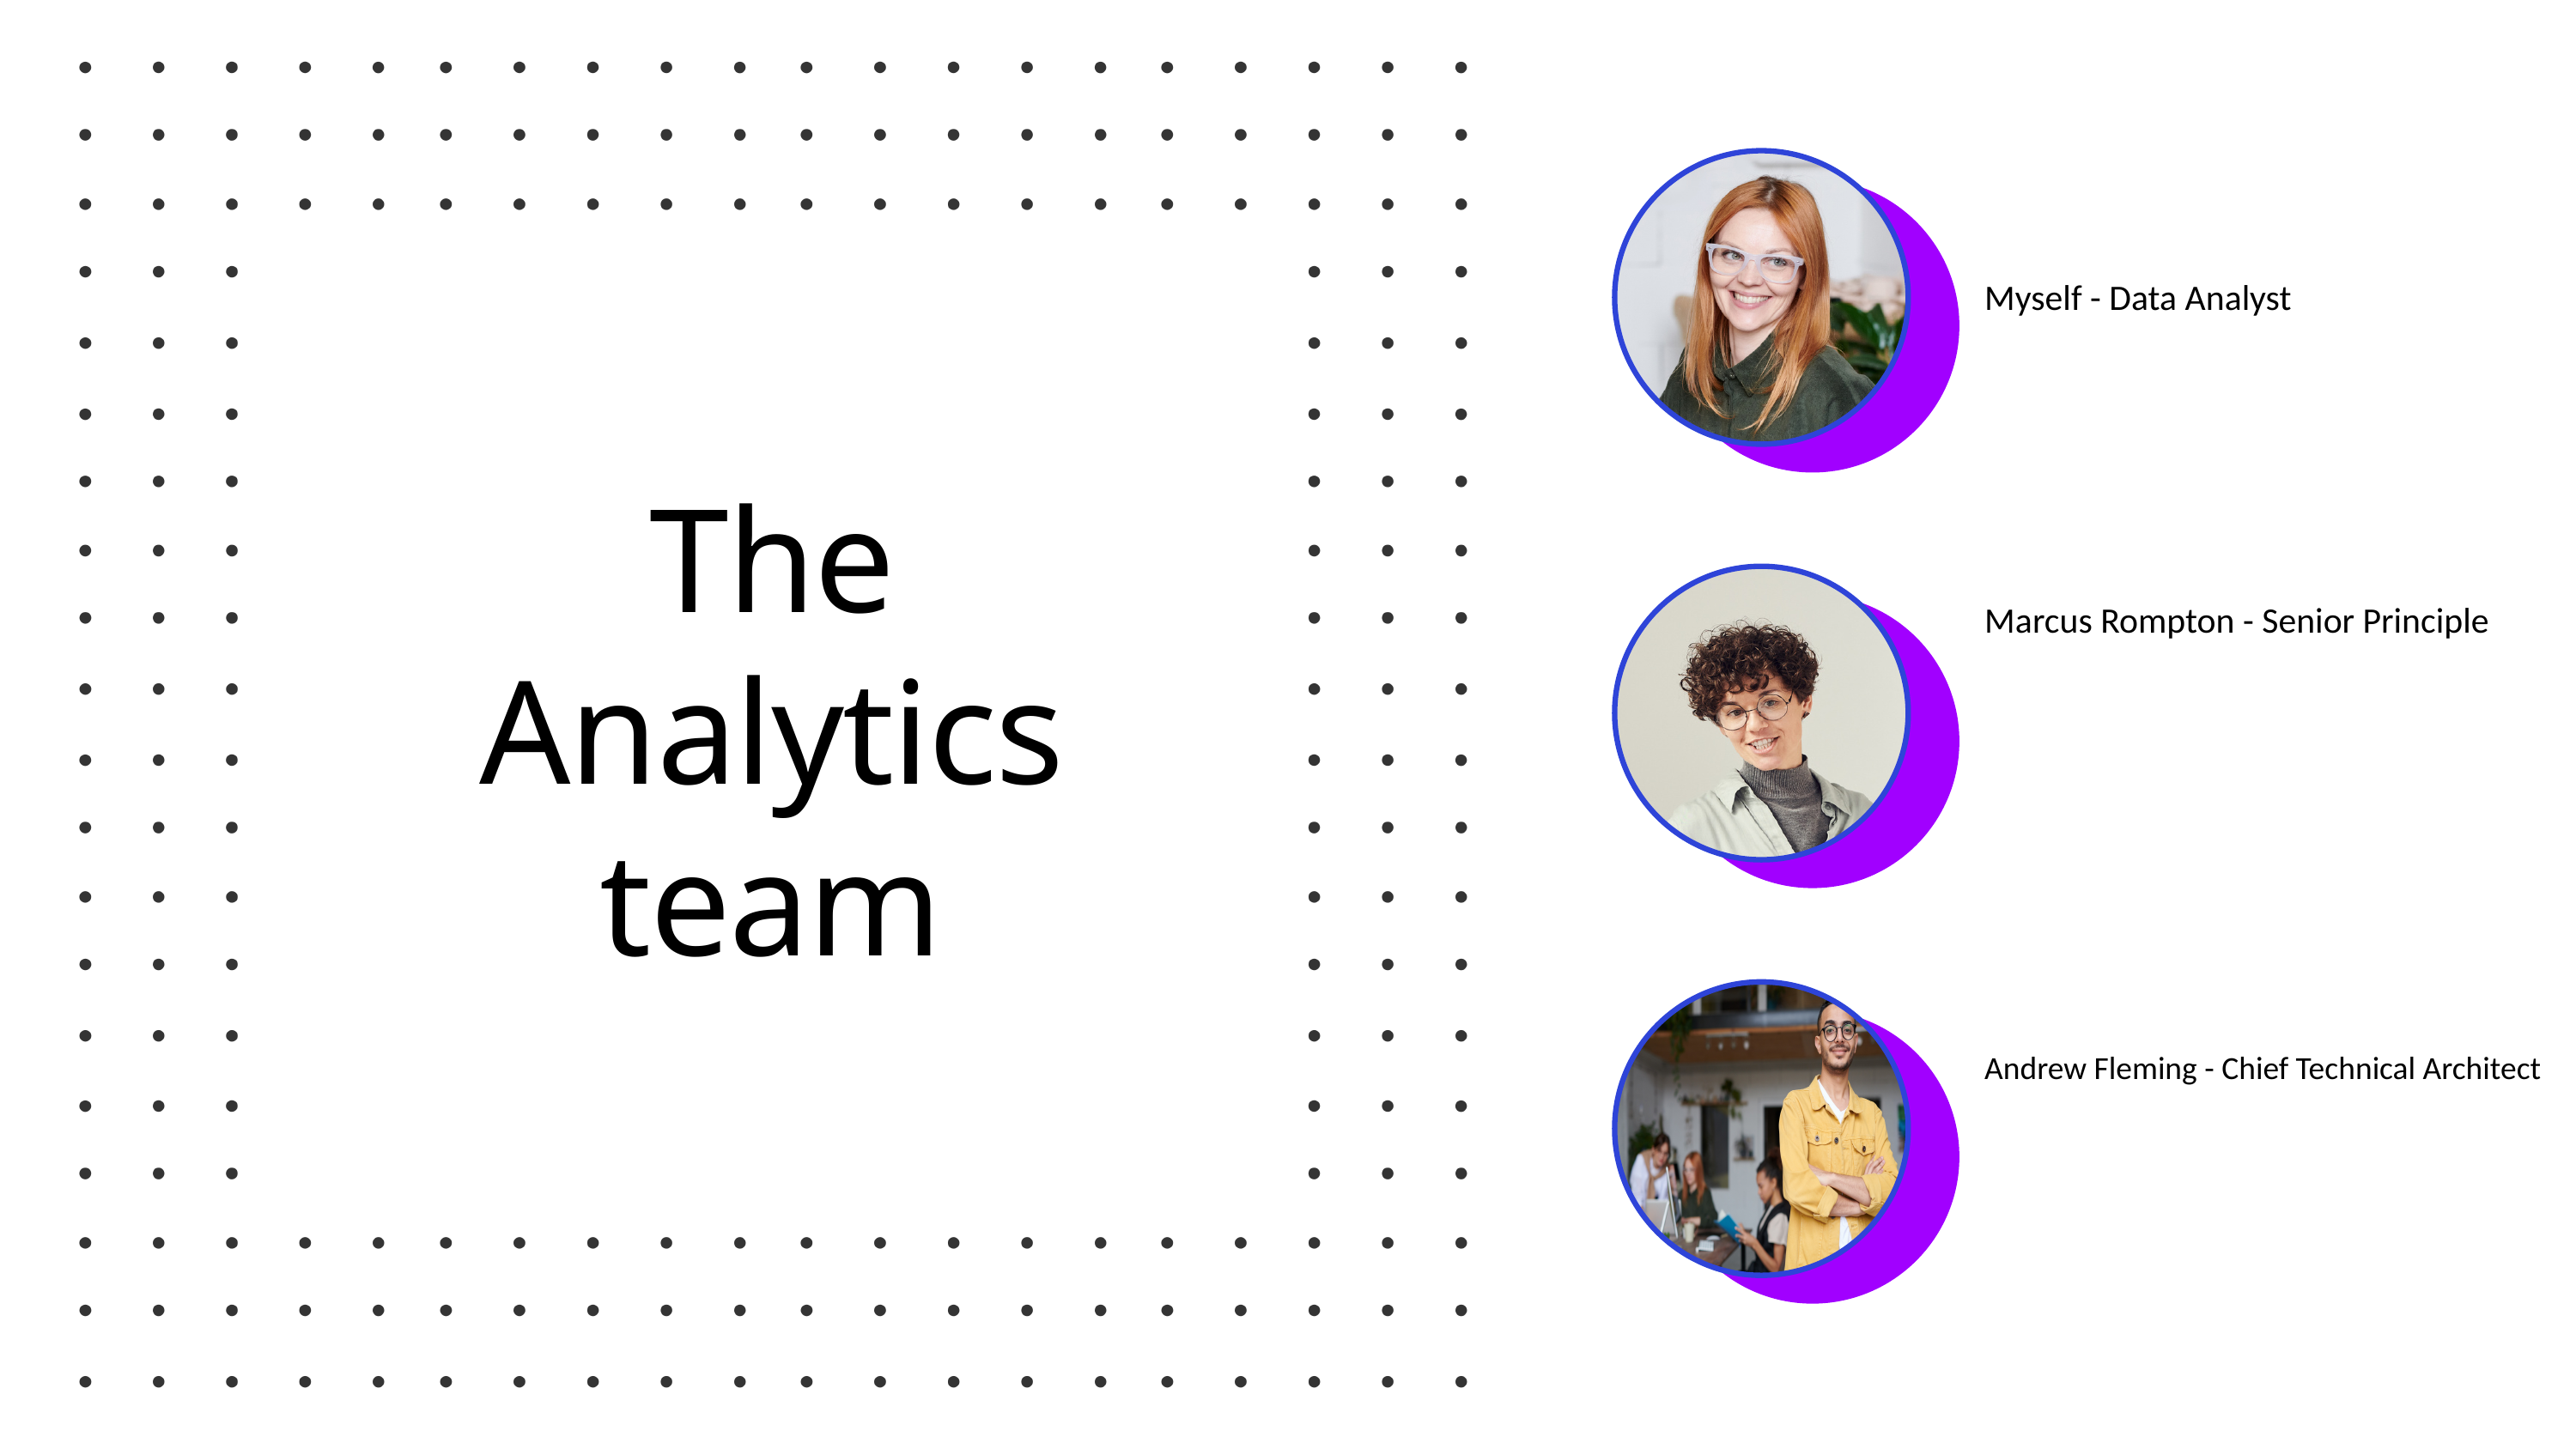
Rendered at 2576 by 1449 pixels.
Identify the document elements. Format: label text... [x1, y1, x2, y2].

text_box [1665, 179, 1960, 473]
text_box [1665, 1009, 1960, 1304]
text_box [1607, 144, 1916, 451]
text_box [70, 57, 1472, 1392]
text_box Myself - Data Analyst Marcus Rompton - Senior Principle Andrew Fleming - Chief Technical Architect [1971, 204, 2576, 1156]
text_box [1607, 975, 1916, 1282]
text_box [1607, 563, 1916, 863]
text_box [1665, 594, 1960, 888]
